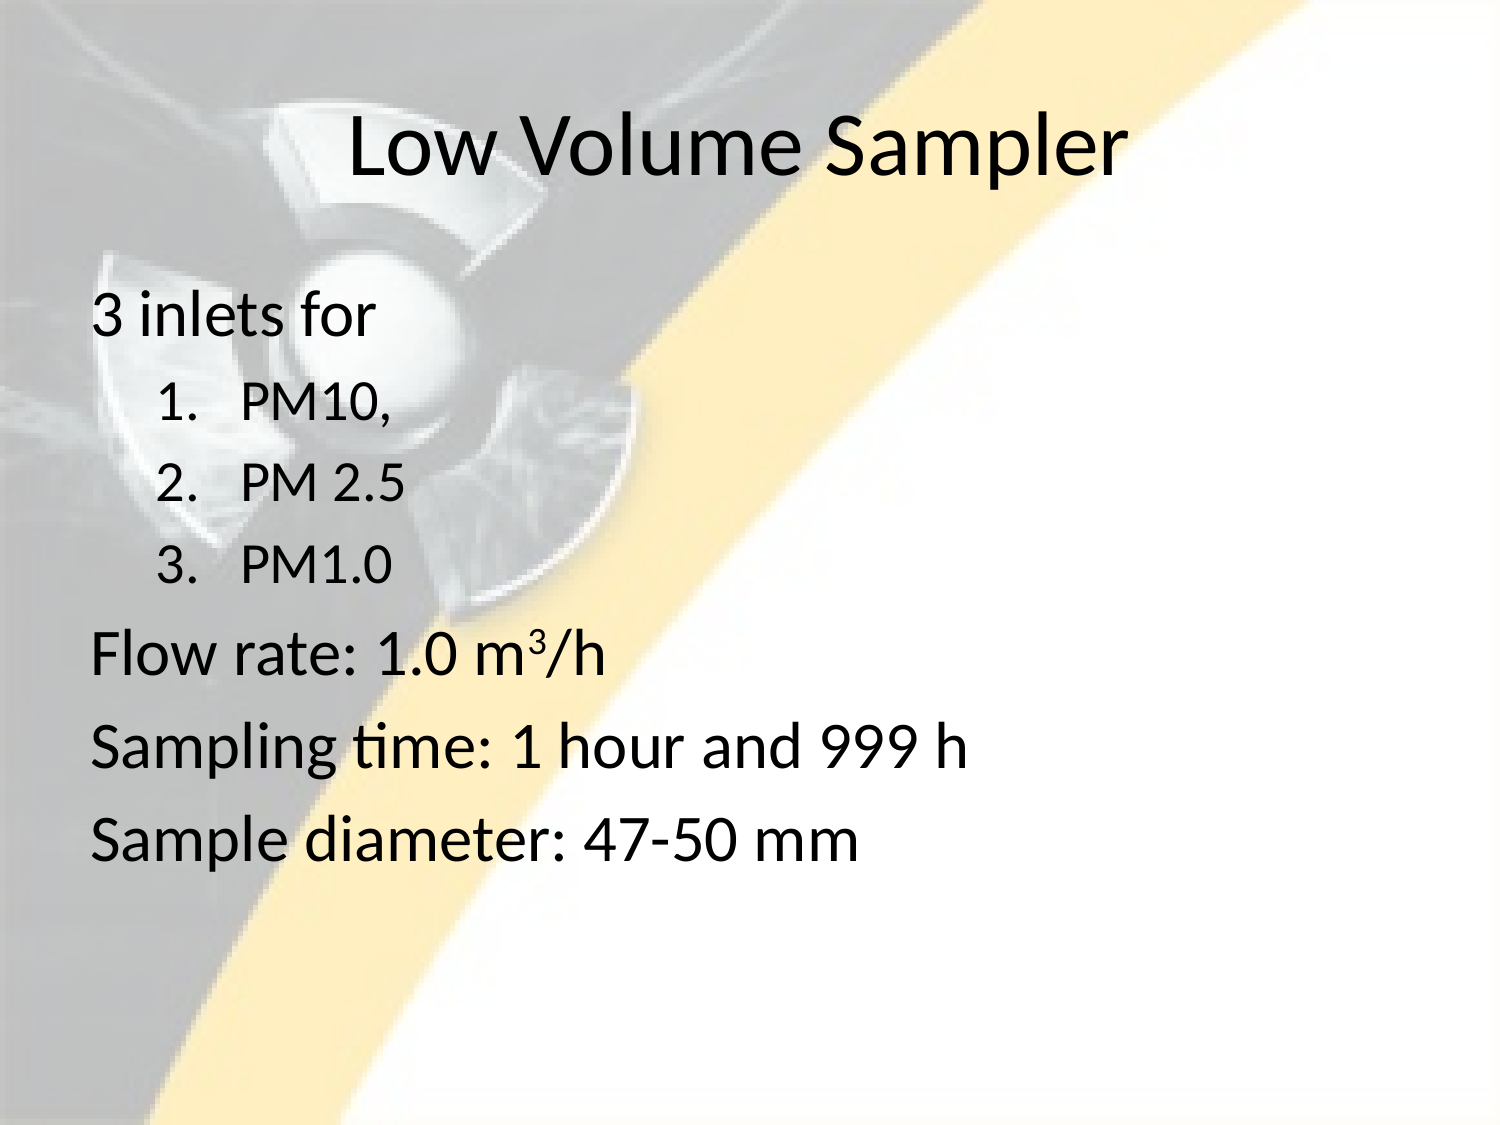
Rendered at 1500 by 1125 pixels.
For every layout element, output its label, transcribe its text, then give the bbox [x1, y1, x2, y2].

list 3 inlets for PM10, PM 2.5 PM1.0 Flow rate: 1.0 m3/h Sampling time: 1 hour and 999 h Sample diameter: 47-50 mm [75, 262, 1425, 1005]
title Low Volume Sampler [75, 45, 1425, 233]
